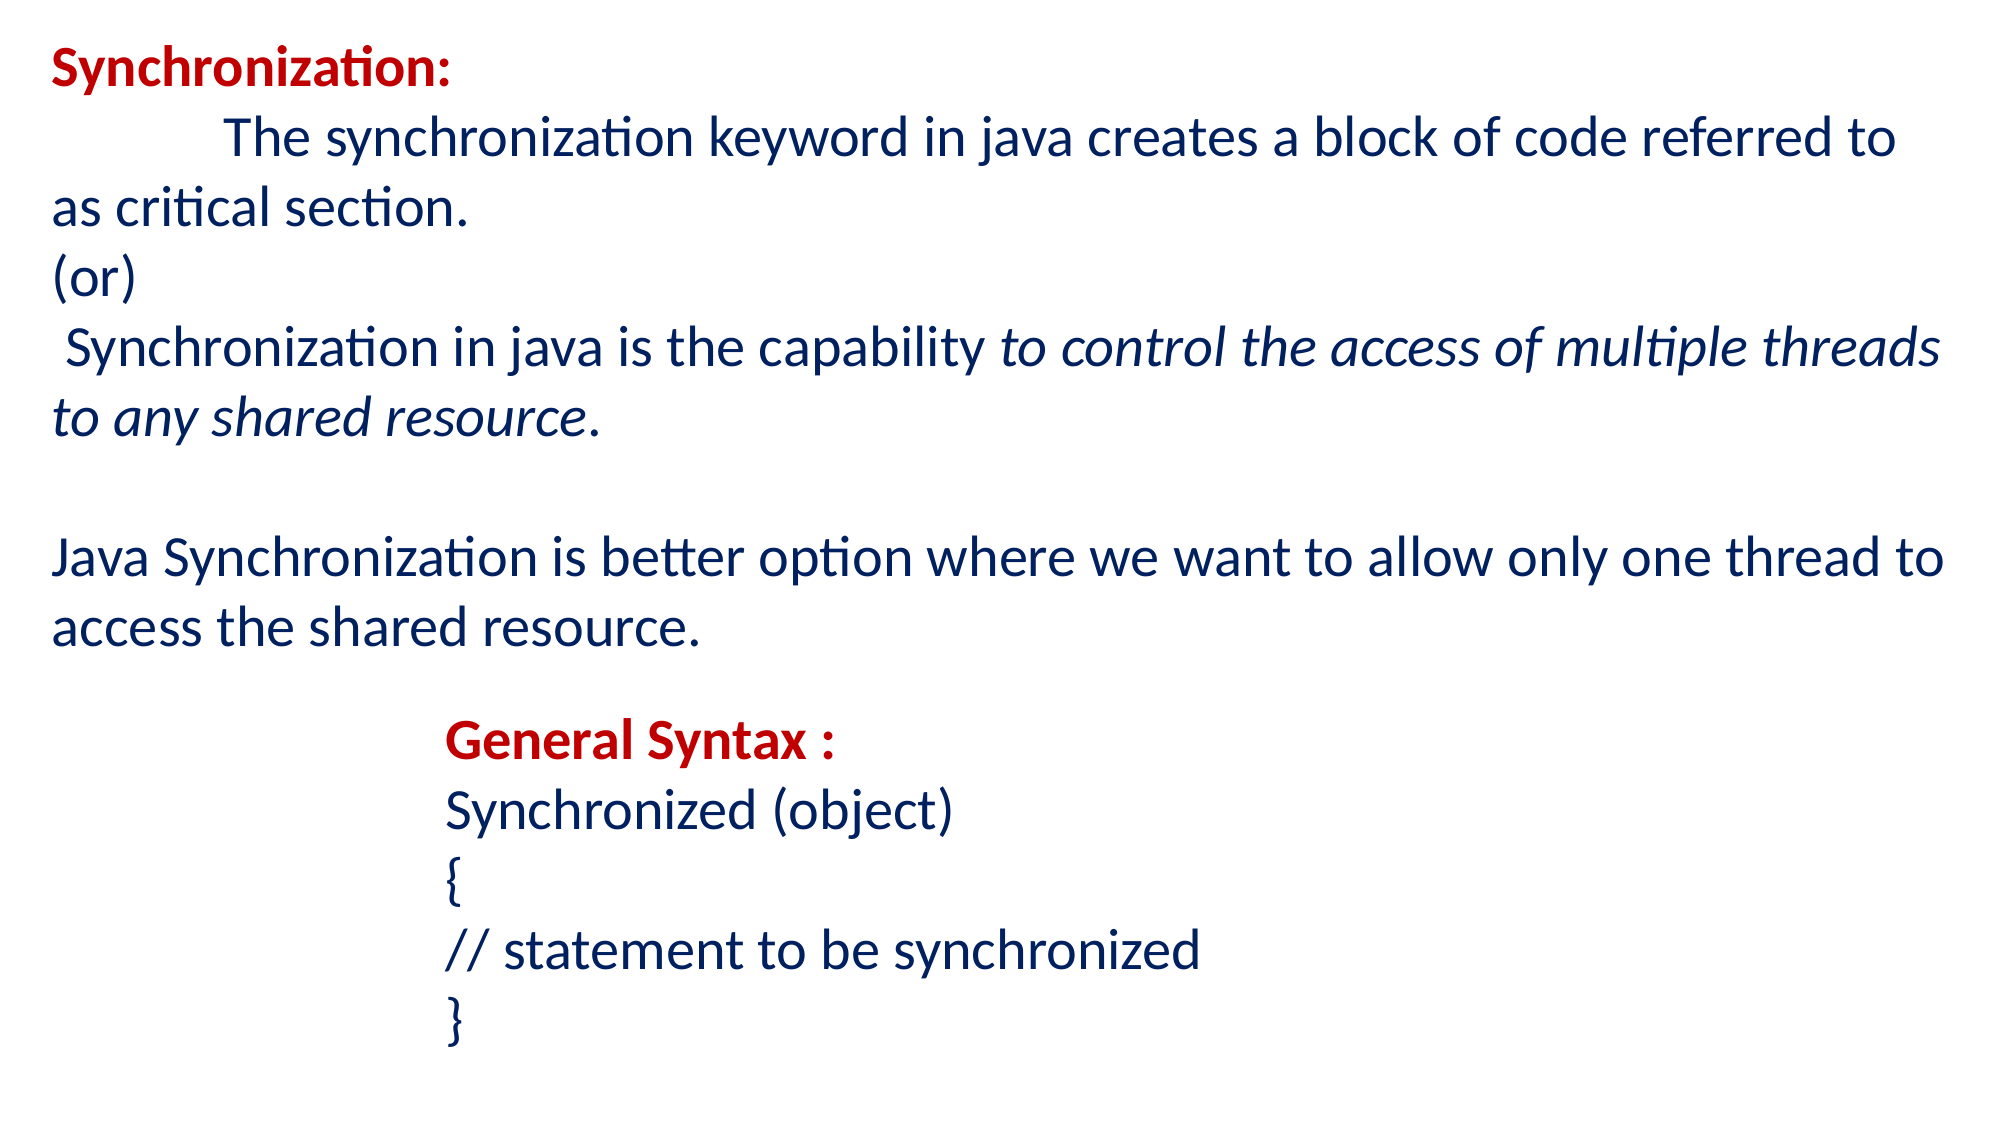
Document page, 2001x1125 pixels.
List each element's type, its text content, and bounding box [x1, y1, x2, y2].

text_box General Syntax : Synchronized (object) { // statement to be synchronized } [430, 694, 1431, 1059]
text_box Synchronization: The synchronization keyword in java creates a block of code referred to as critical section. (or) Synchronization in java is the capability to control the access of multiple threads to any shared resource. Java Synchronization is better option where we want to allow only one thread to access the shared resource. [36, 20, 1963, 666]
